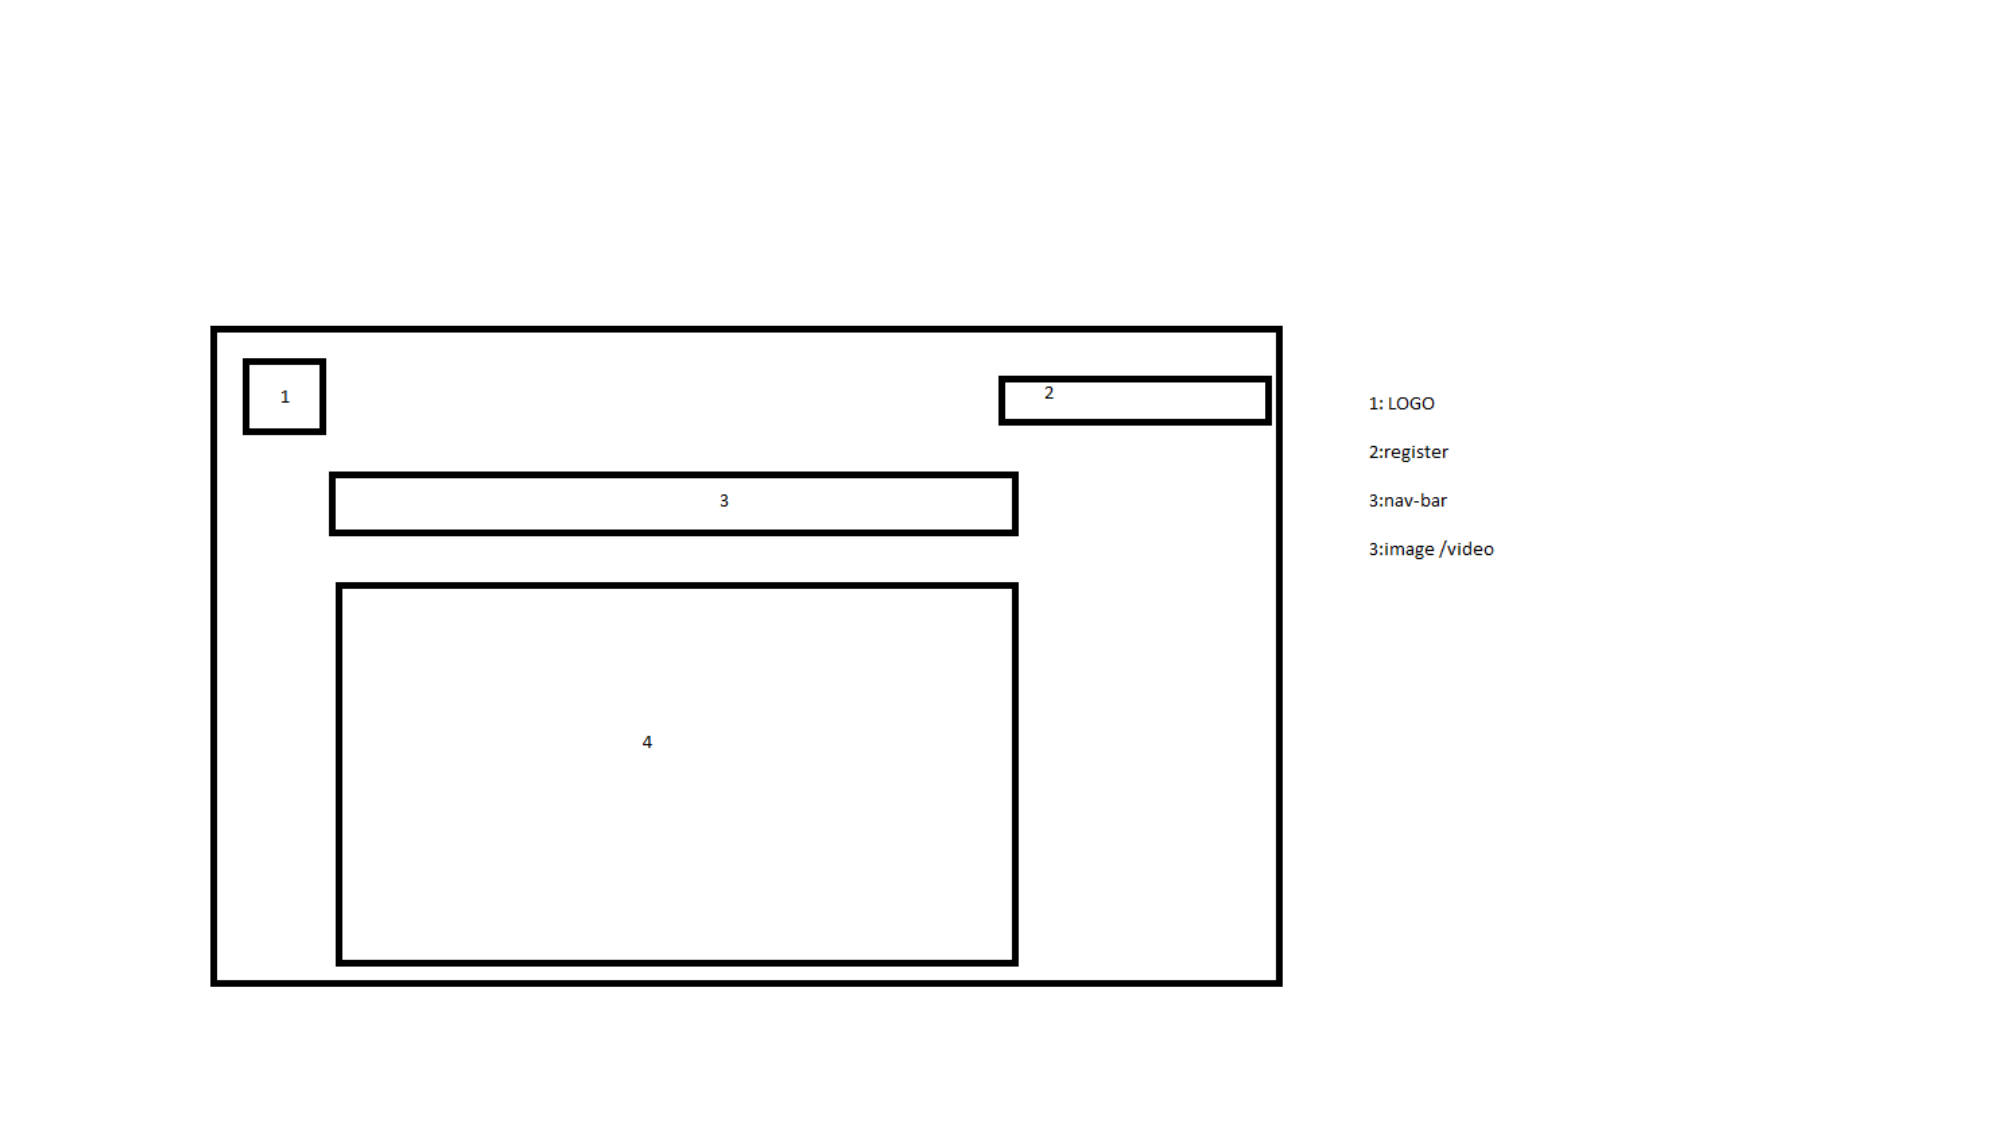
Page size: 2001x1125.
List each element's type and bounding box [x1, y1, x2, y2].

list [189, 299, 1811, 1014]
